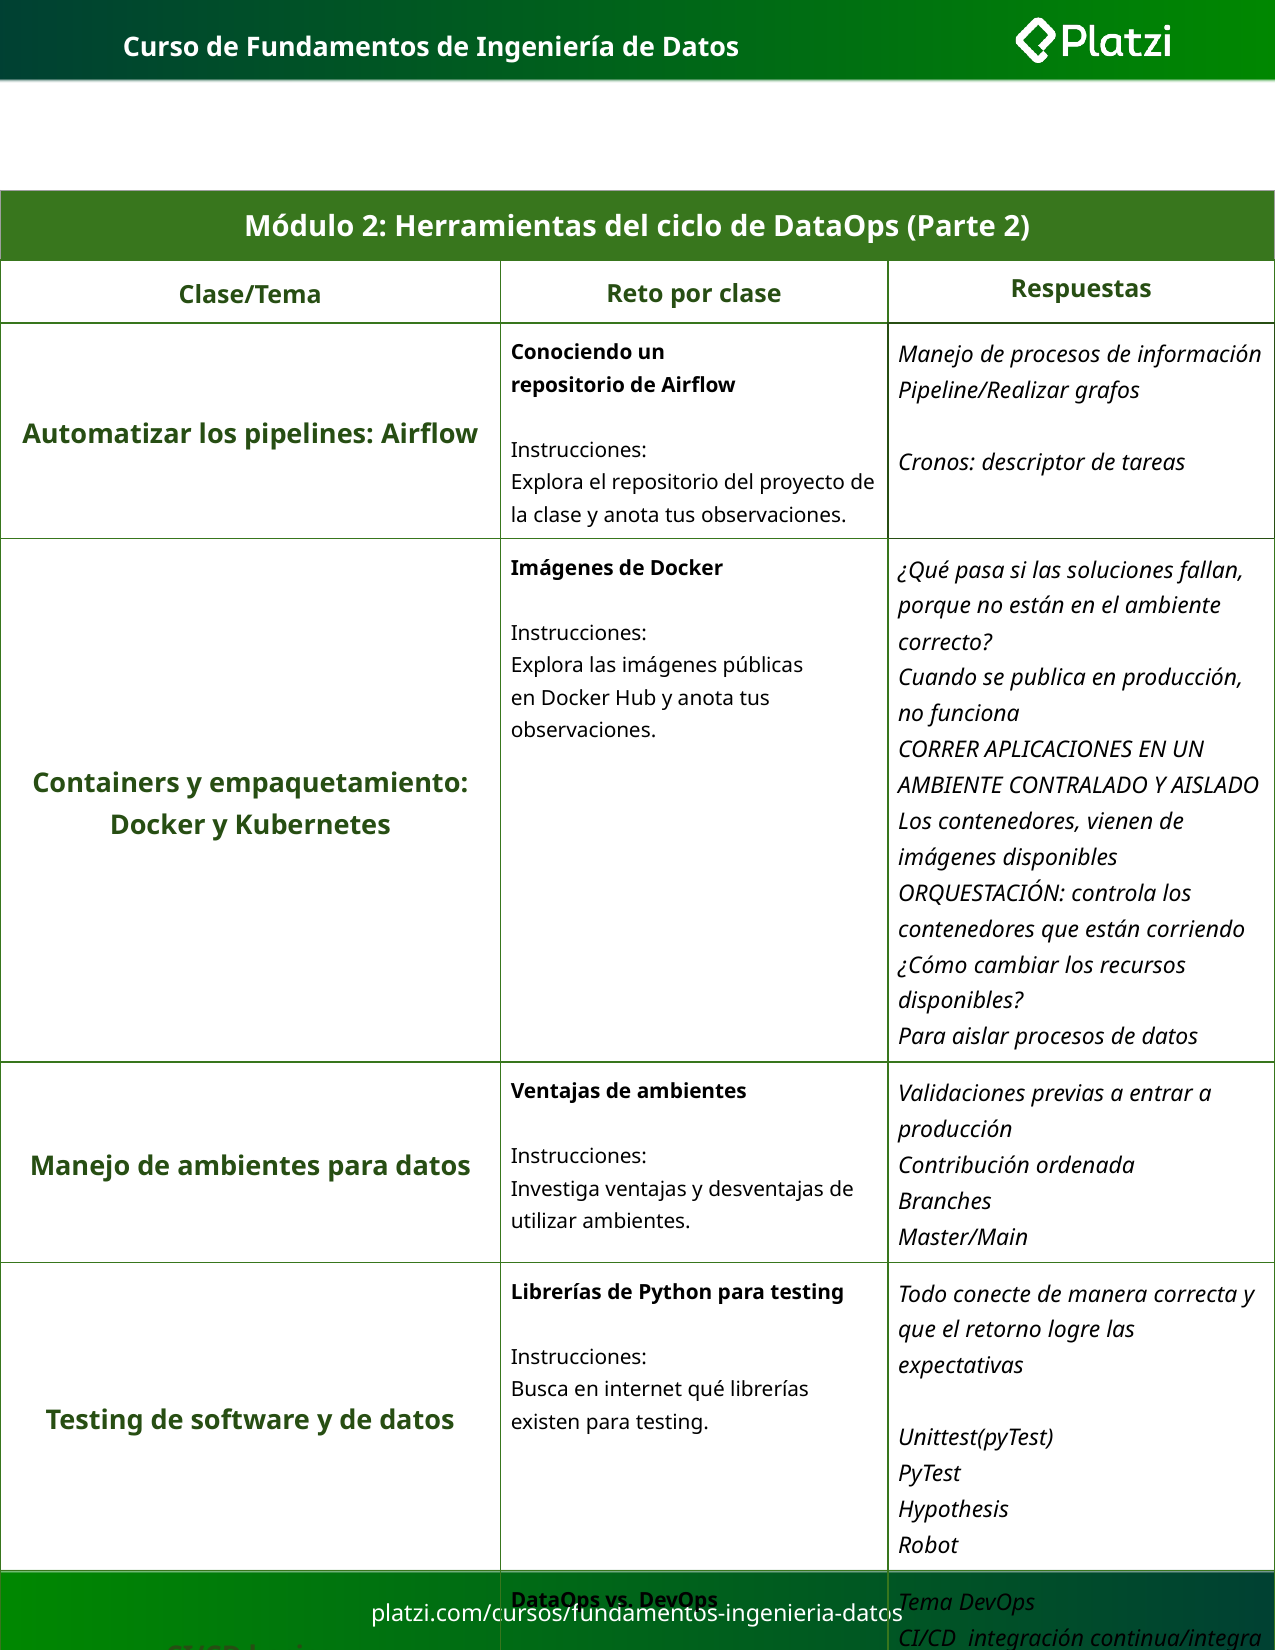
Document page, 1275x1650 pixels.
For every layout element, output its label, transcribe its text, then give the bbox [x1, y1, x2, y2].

table_cell Testing de software y de datos [1, 1263, 500, 1570]
table_cell Reto por clase [501, 261, 887, 322]
table_cell Manejo de procesos de información Pipeline/Realizar grafos Cronos: descriptor de tareas [889, 324, 1274, 538]
table_cell Containers y empaquetamiento: Docker y Kubernetes [1, 539, 500, 1061]
table_cell Imágenes de Docker Instrucciones: Explora las imágenes públicas en Docker Hub y anota tus observaciones. [501, 539, 887, 1061]
table_header Módulo 2: Herramientas del ciclo de DataOps (Parte 2) [1, 191, 1274, 259]
table_cell Ventajas de ambientes Instrucciones: Investiga ventajas y desventajas de utilizar ambientes. [501, 1063, 887, 1262]
table_cell Tema DevOps CI/CD integración continua/integra continua Agilidad, [889, 1571, 1274, 1650]
table_cell ¿Qué pasa si las soluciones fallan, porque no están en el ambiente correcto? Cuando se publica en producción, no funciona CORRER APLICACIONES EN UN AMBIENTE CONTRALADO Y AISLADO Los contenedores, vienen de imágenes disponibles ORQUESTACIÓN: controla los contenedores que están corriendo ¿Cómo cambiar los recursos disponibles? Para aislar procesos de datos [889, 539, 1274, 1061]
title Curso de Fundamentos de Ingeniería de Datos [101, 6, 977, 86]
table_cell Manejo de ambientes para datos [1, 1063, 500, 1262]
table_cell Librerías de Python para testing Instrucciones: Busca en internet qué librerías existen para testing. [501, 1263, 887, 1570]
picture [0, 0, 1275, 190]
table_cell Automatizar los pipelines: Airflow [1, 324, 500, 538]
table_cell Clase/Tema [1, 261, 500, 322]
table_cell Todo conecte de manera correcta y que el retorno logre las expectativas Unittest(pyTest) PyTest Hypothesis Robot [889, 1263, 1274, 1570]
table_cell Respuestas [889, 261, 1274, 322]
table_cell Conociendo un repositorio de Airflow Instrucciones: Explora el repositorio del proyecto de la clase y anota tus observaciones. [501, 324, 887, 538]
table_cell CI/CD basico [1, 1571, 500, 1650]
table_cell DataOps vs. DevOps Instrucciones: Investiga el límite entre ambas. [501, 1571, 887, 1650]
table_cell Validaciones previas a entrar a producción Contribución ordenada Branches Master/Main [889, 1063, 1274, 1262]
